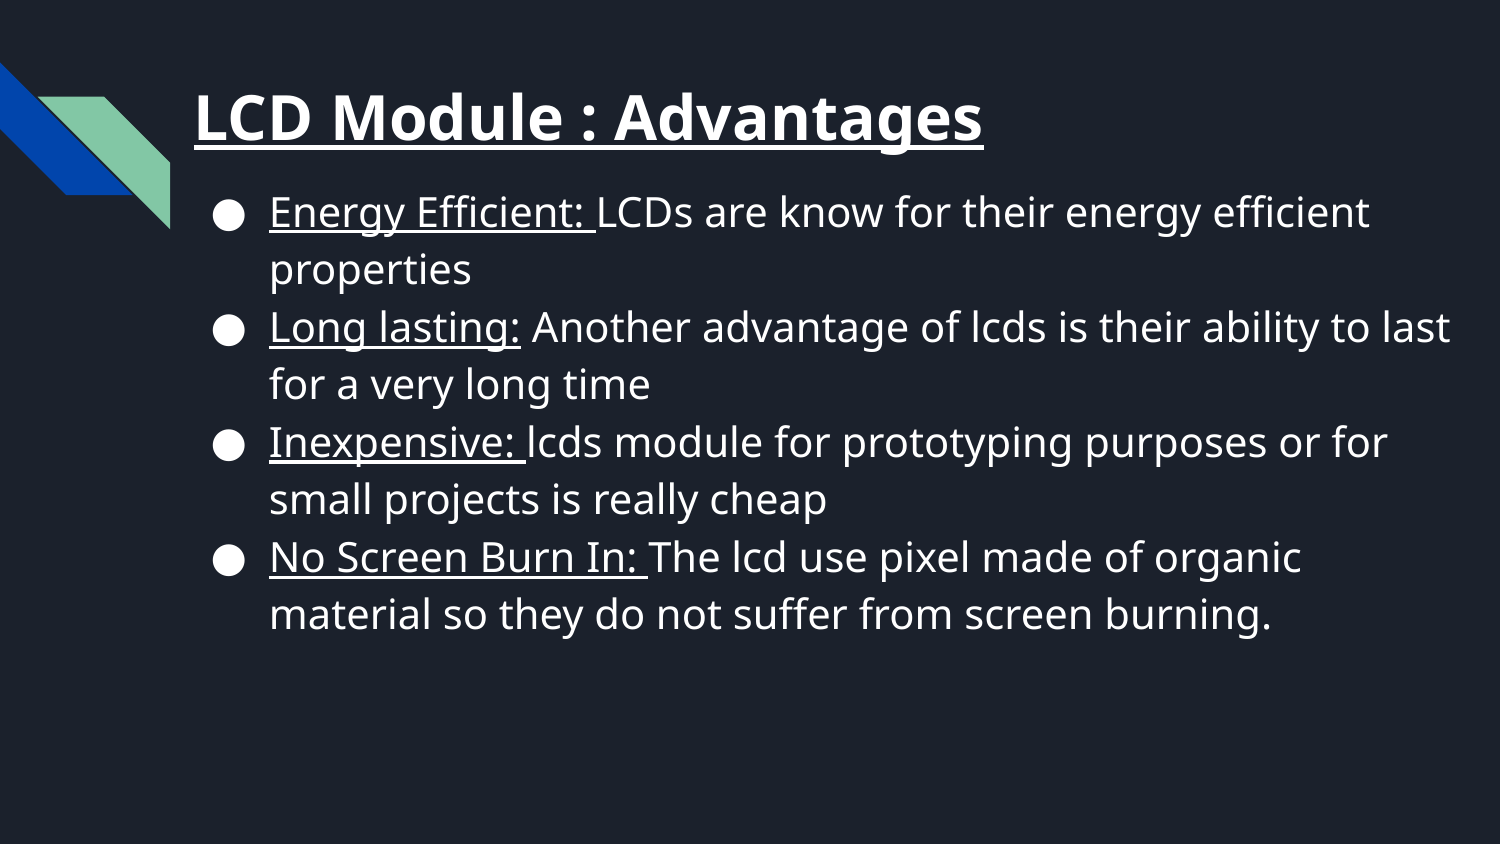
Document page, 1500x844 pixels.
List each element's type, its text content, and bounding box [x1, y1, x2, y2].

list LCD Module : Advantages Energy Efficient: LCDs are know for their energy efficient properties Long lasting: Another advantage of lcds is their ability to last for a very long time Inexpensive: lcds module for prototyping purposes or for small projects is really cheap No Screen Burn In: The lcd use pixel made of organic material so they do not suffer from screen burning. [178, 51, 1471, 809]
